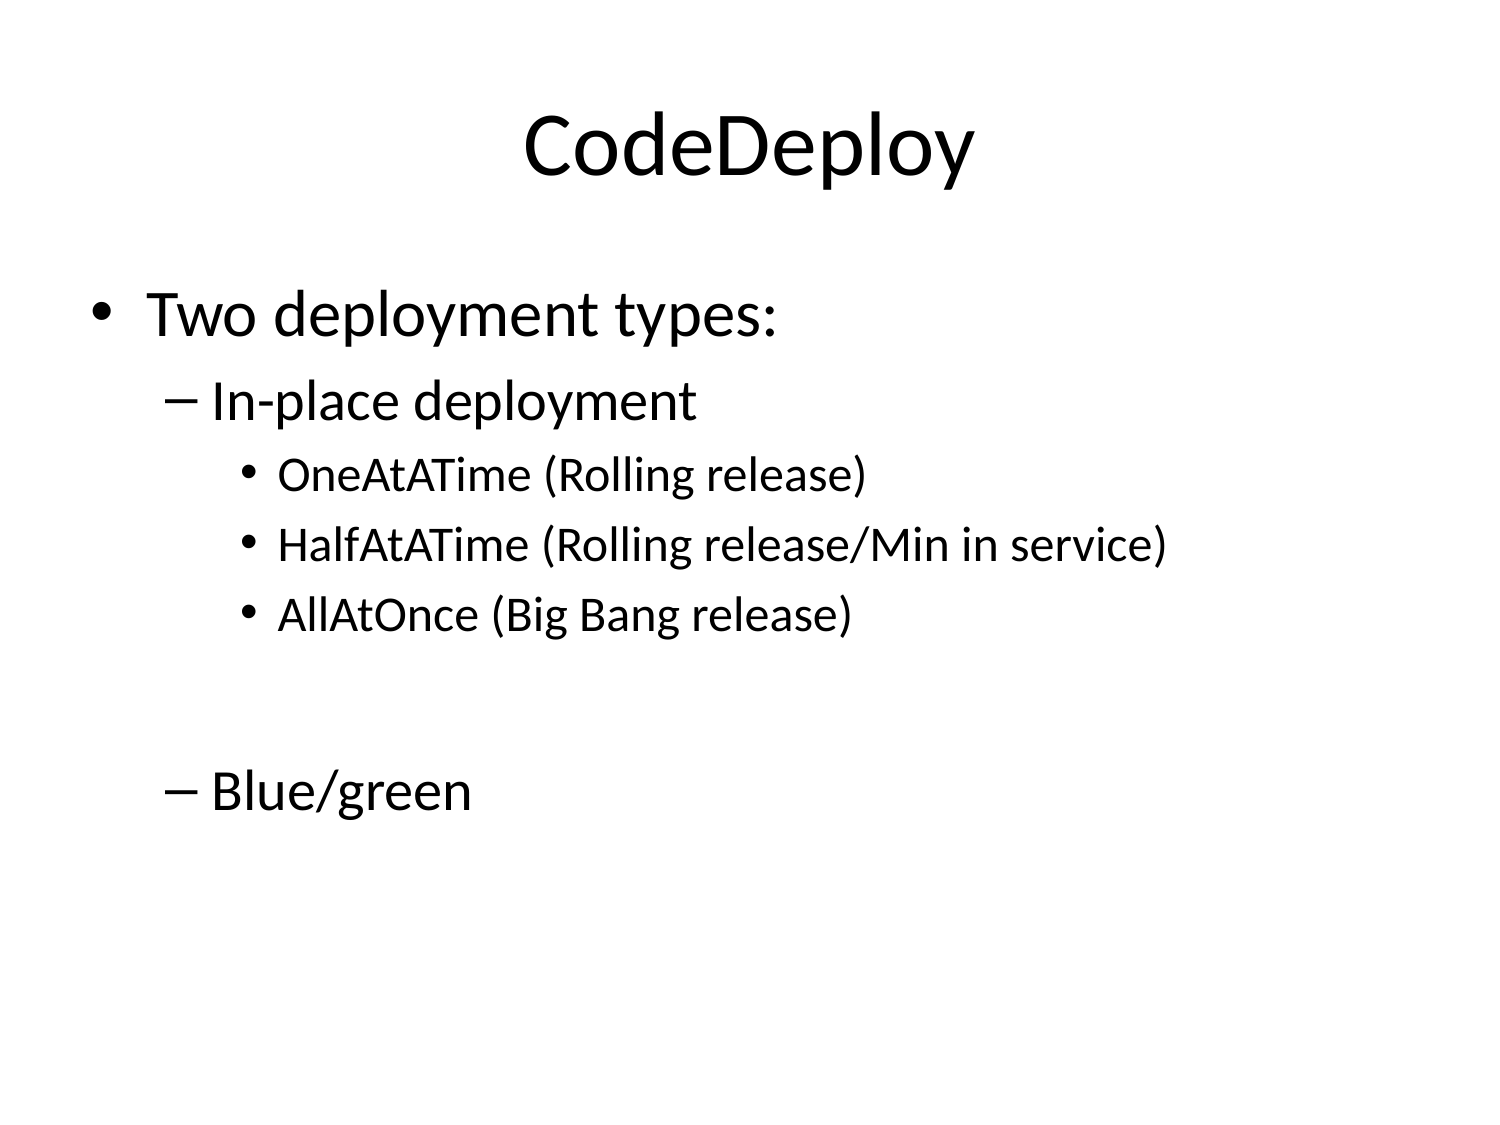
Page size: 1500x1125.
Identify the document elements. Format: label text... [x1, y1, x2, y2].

list Two deployment types: In-place deployment OneAtATime (Rolling release) HalfAtATime (Rolling release/Min in service) AllAtOnce (Big Bang release) Blue/green [75, 262, 1425, 1005]
title CodeDeploy [75, 45, 1425, 233]
